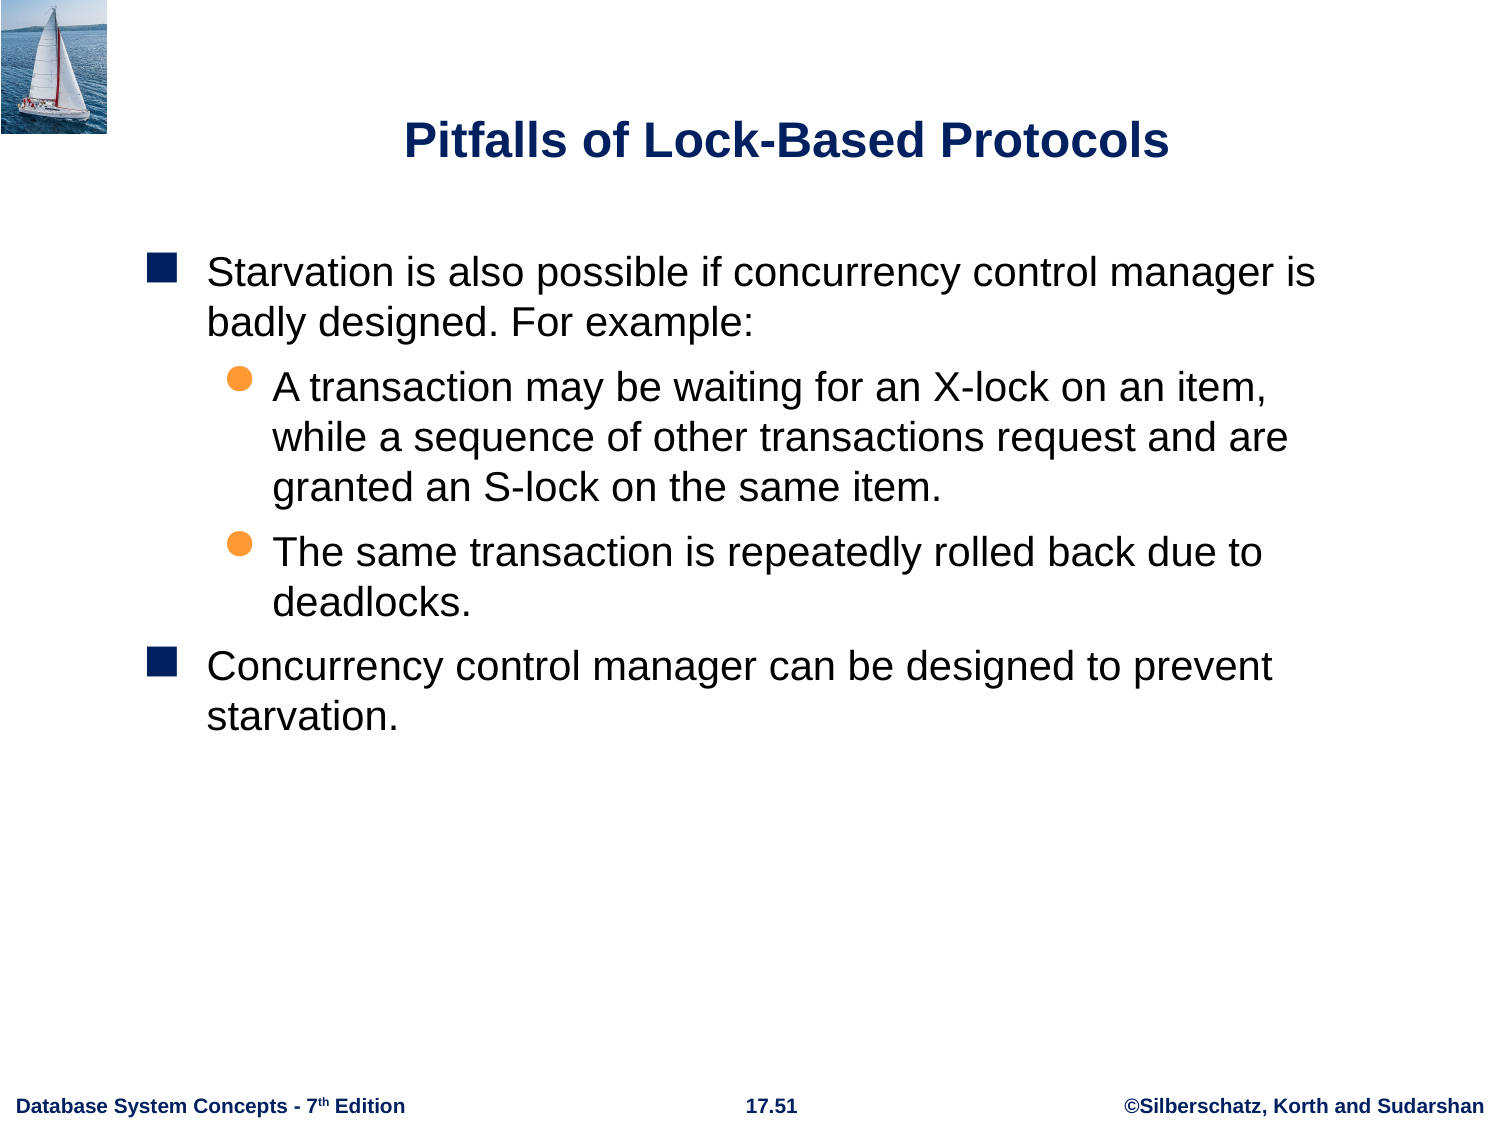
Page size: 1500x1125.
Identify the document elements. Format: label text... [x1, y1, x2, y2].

title Pitfalls of Lock-Based Protocols [124, 74, 1451, 176]
list Starvation is also possible if concurrency control manager is badly designed. For example: A transaction may be waiting for an X-lock on an item, while a sequence of other transactions request and are granted an S-lock on the same item. The same transaction is repeatedly rolled back due to deadlocks. Concurrency control manager can be designed to prevent starvation. [135, 237, 1350, 982]
picture [1, 0, 107, 134]
